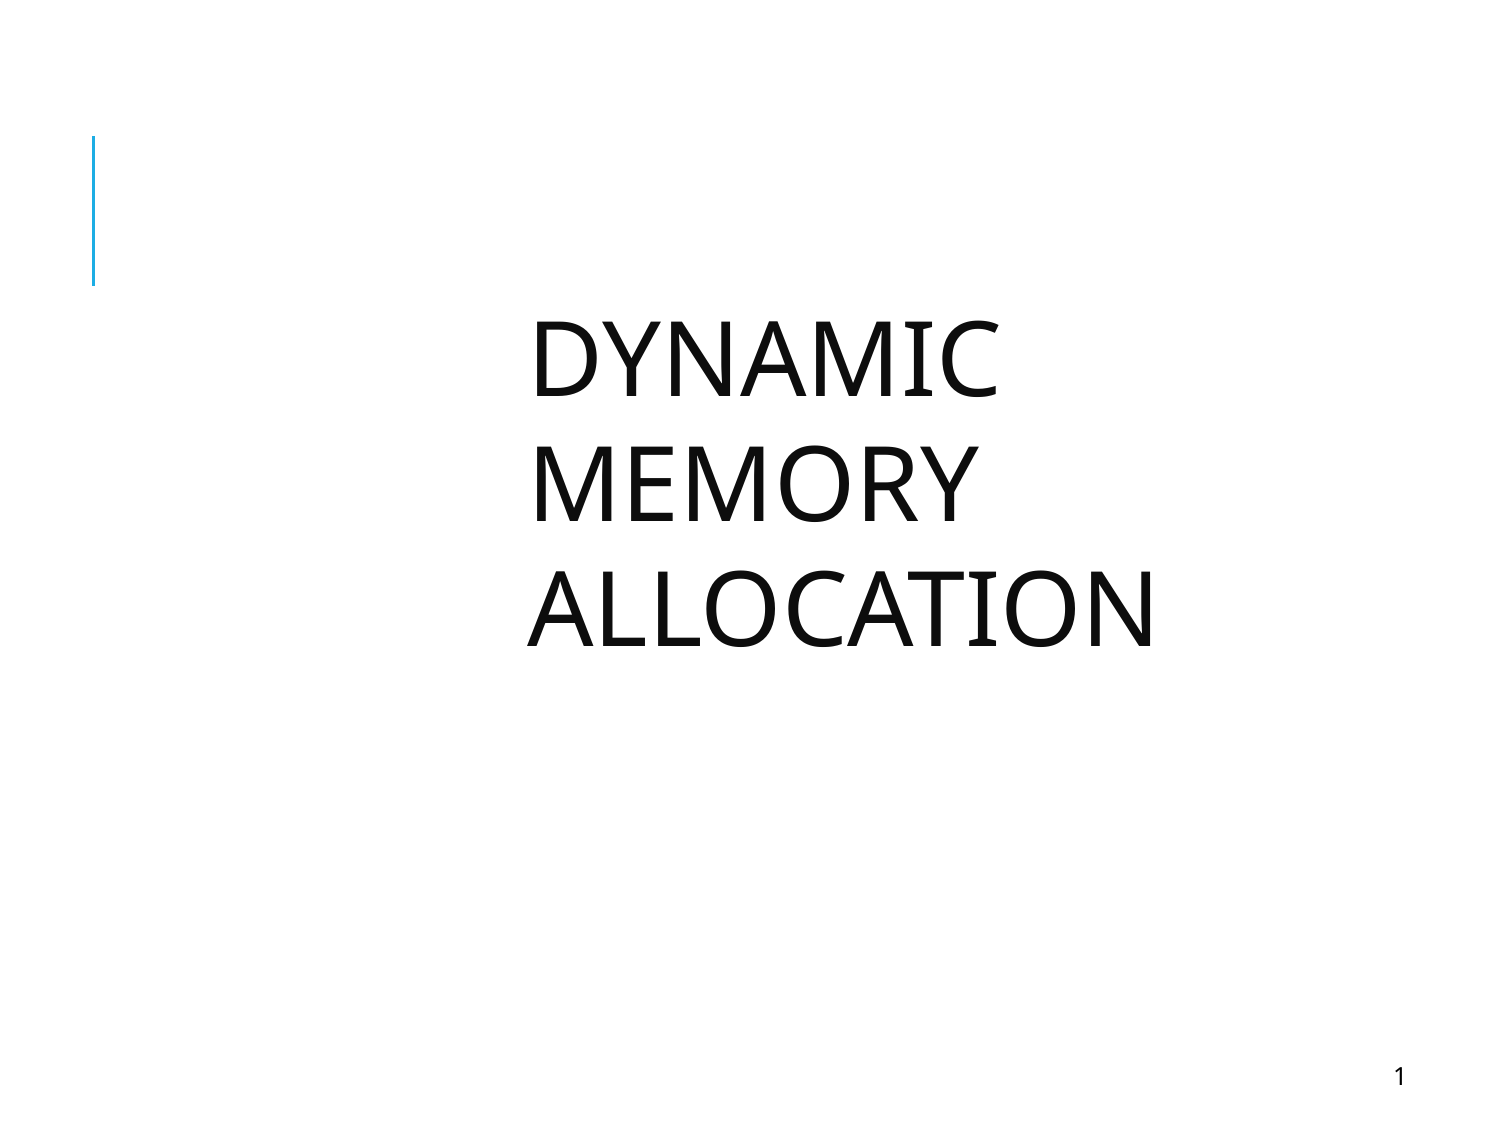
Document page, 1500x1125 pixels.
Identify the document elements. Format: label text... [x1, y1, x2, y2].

title Dynamic Memory Allocation [470, 216, 1500, 668]
text_box 1 [1391, 1058, 1412, 1091]
